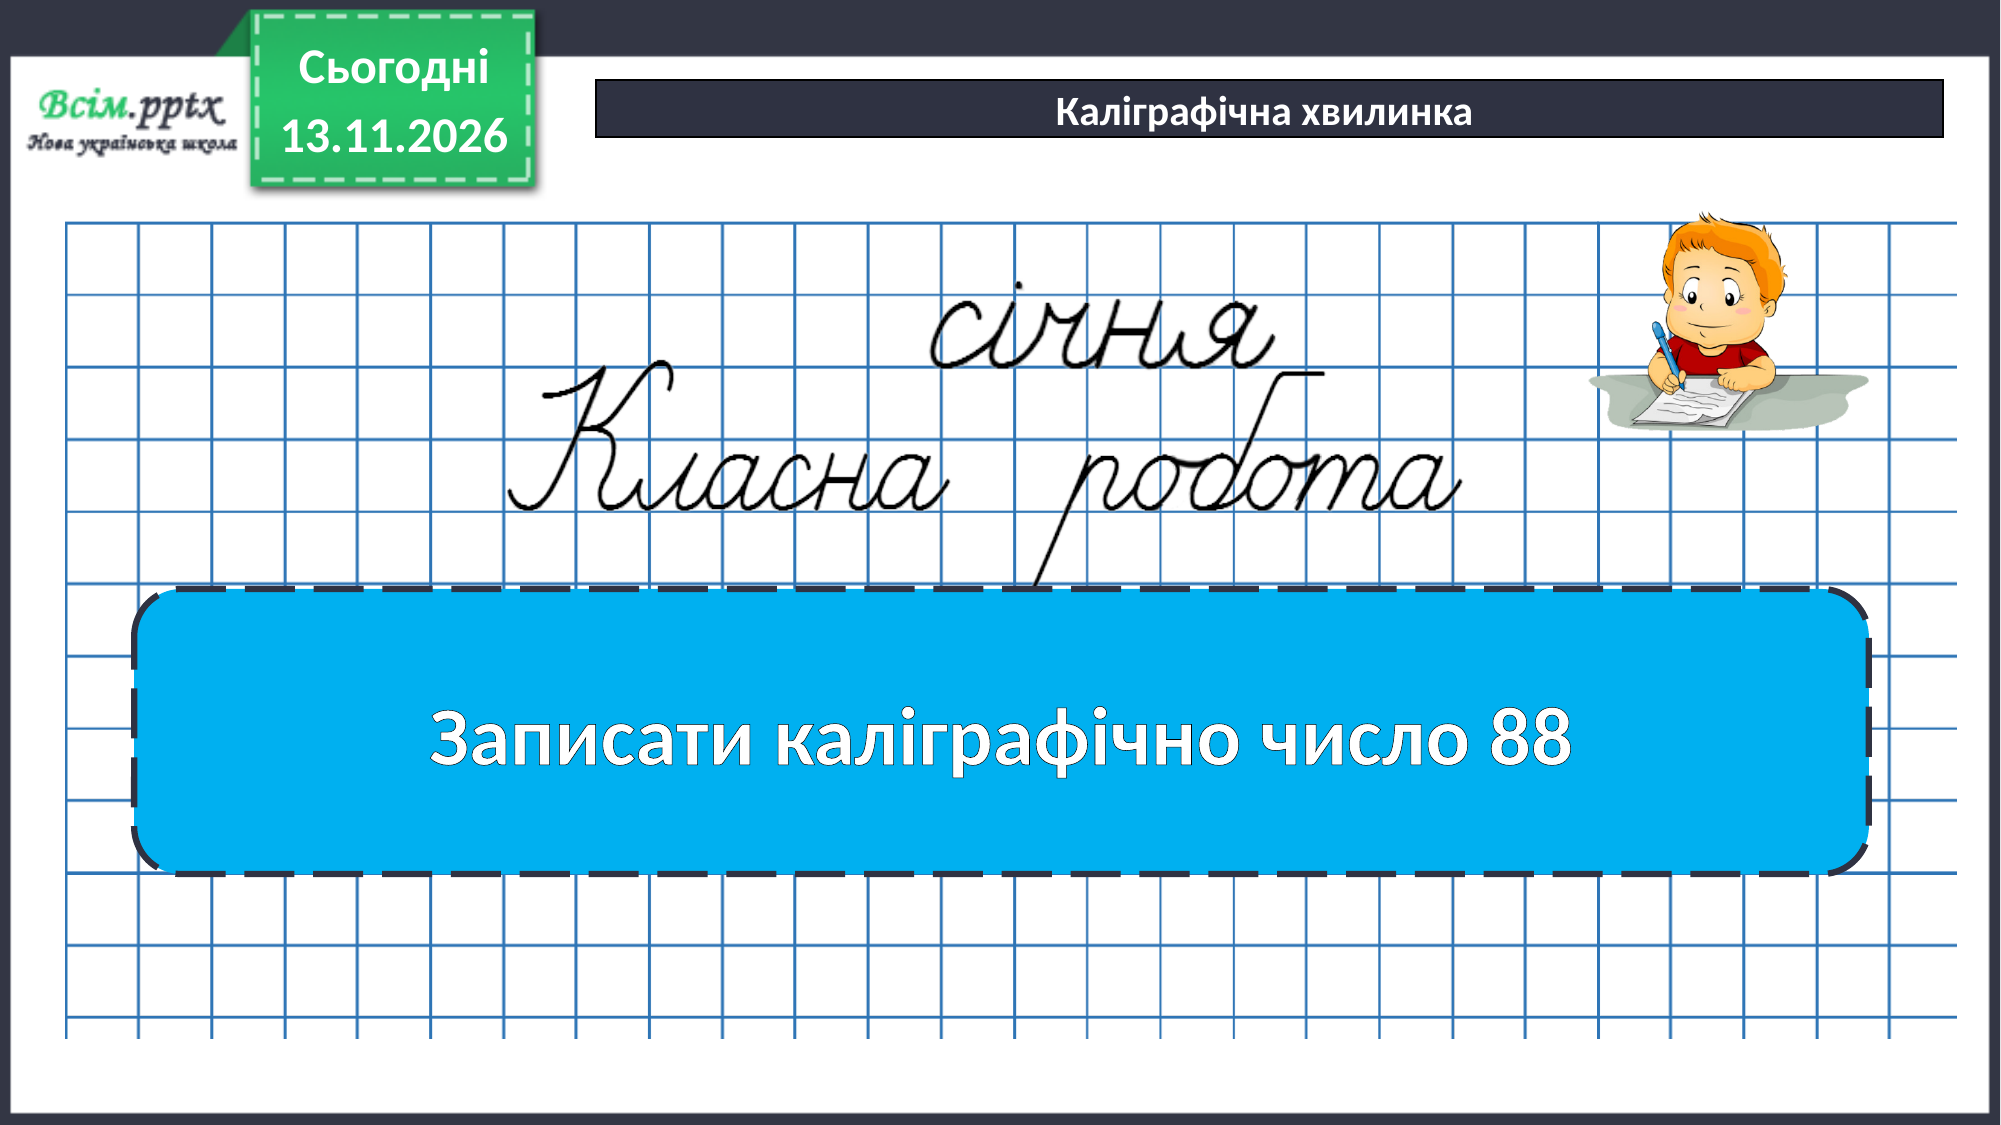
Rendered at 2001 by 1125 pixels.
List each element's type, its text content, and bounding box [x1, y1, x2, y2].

picture [0, 0, 2001, 1125]
text_box 25.01.2022 [263, 101, 524, 164]
text_box Сьогодні [284, 26, 535, 101]
text_box Каліграфічна хвилинка [595, 79, 1944, 138]
